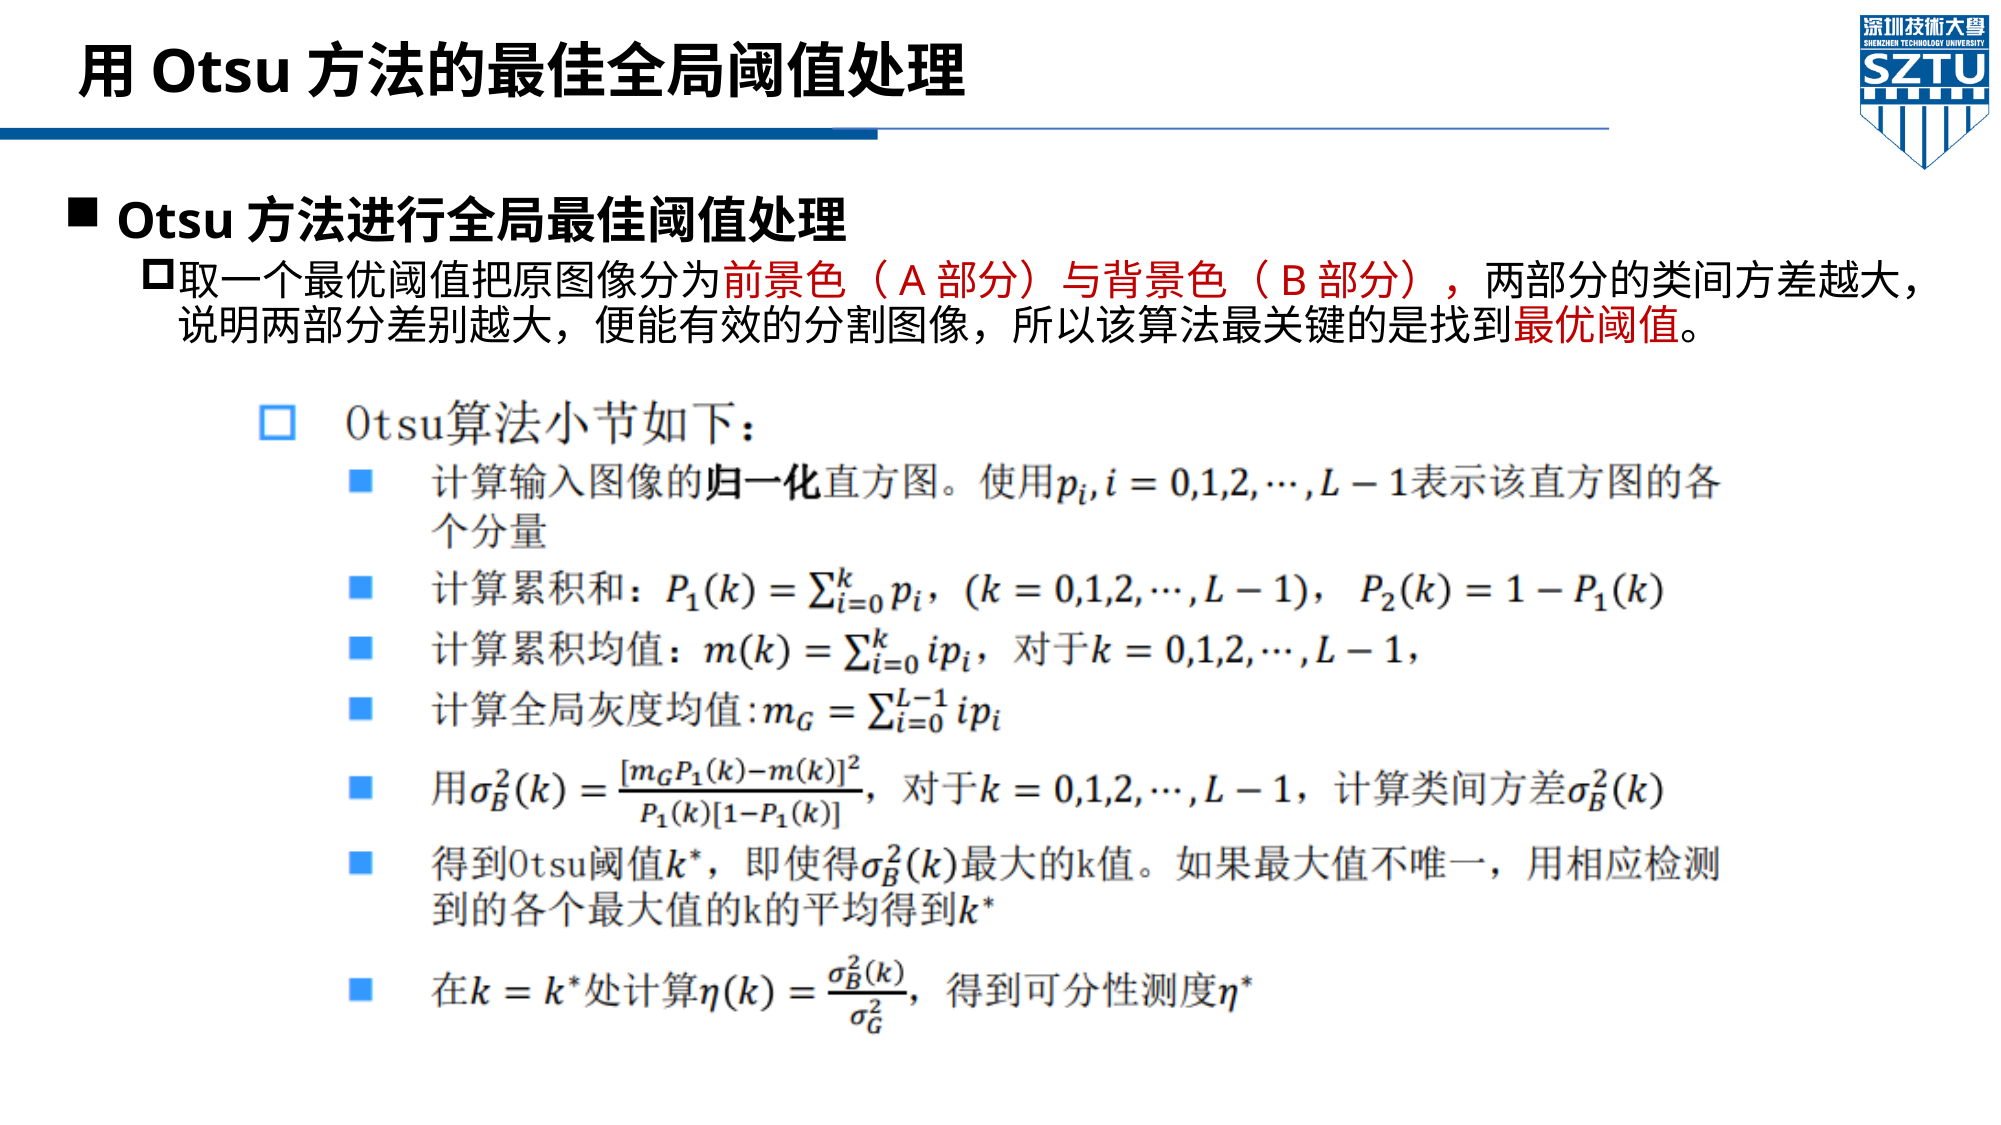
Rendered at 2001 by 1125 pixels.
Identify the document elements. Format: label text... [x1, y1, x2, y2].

picture [230, 391, 1770, 1063]
picture [1840, 0, 2001, 179]
text_box Otsu方法进行全局最佳阈值处理 取一个最优阈值把原图像分为前景色（A部分）与背景色（B部分），两部分的类间方差越大，说明两部分差别越大，便能有效的分割图像，所以该算法最关键的是找到最优阈值。 [50, 187, 1917, 1063]
title 用Otsu方法的最佳全局阈值处理 [62, 32, 1929, 113]
